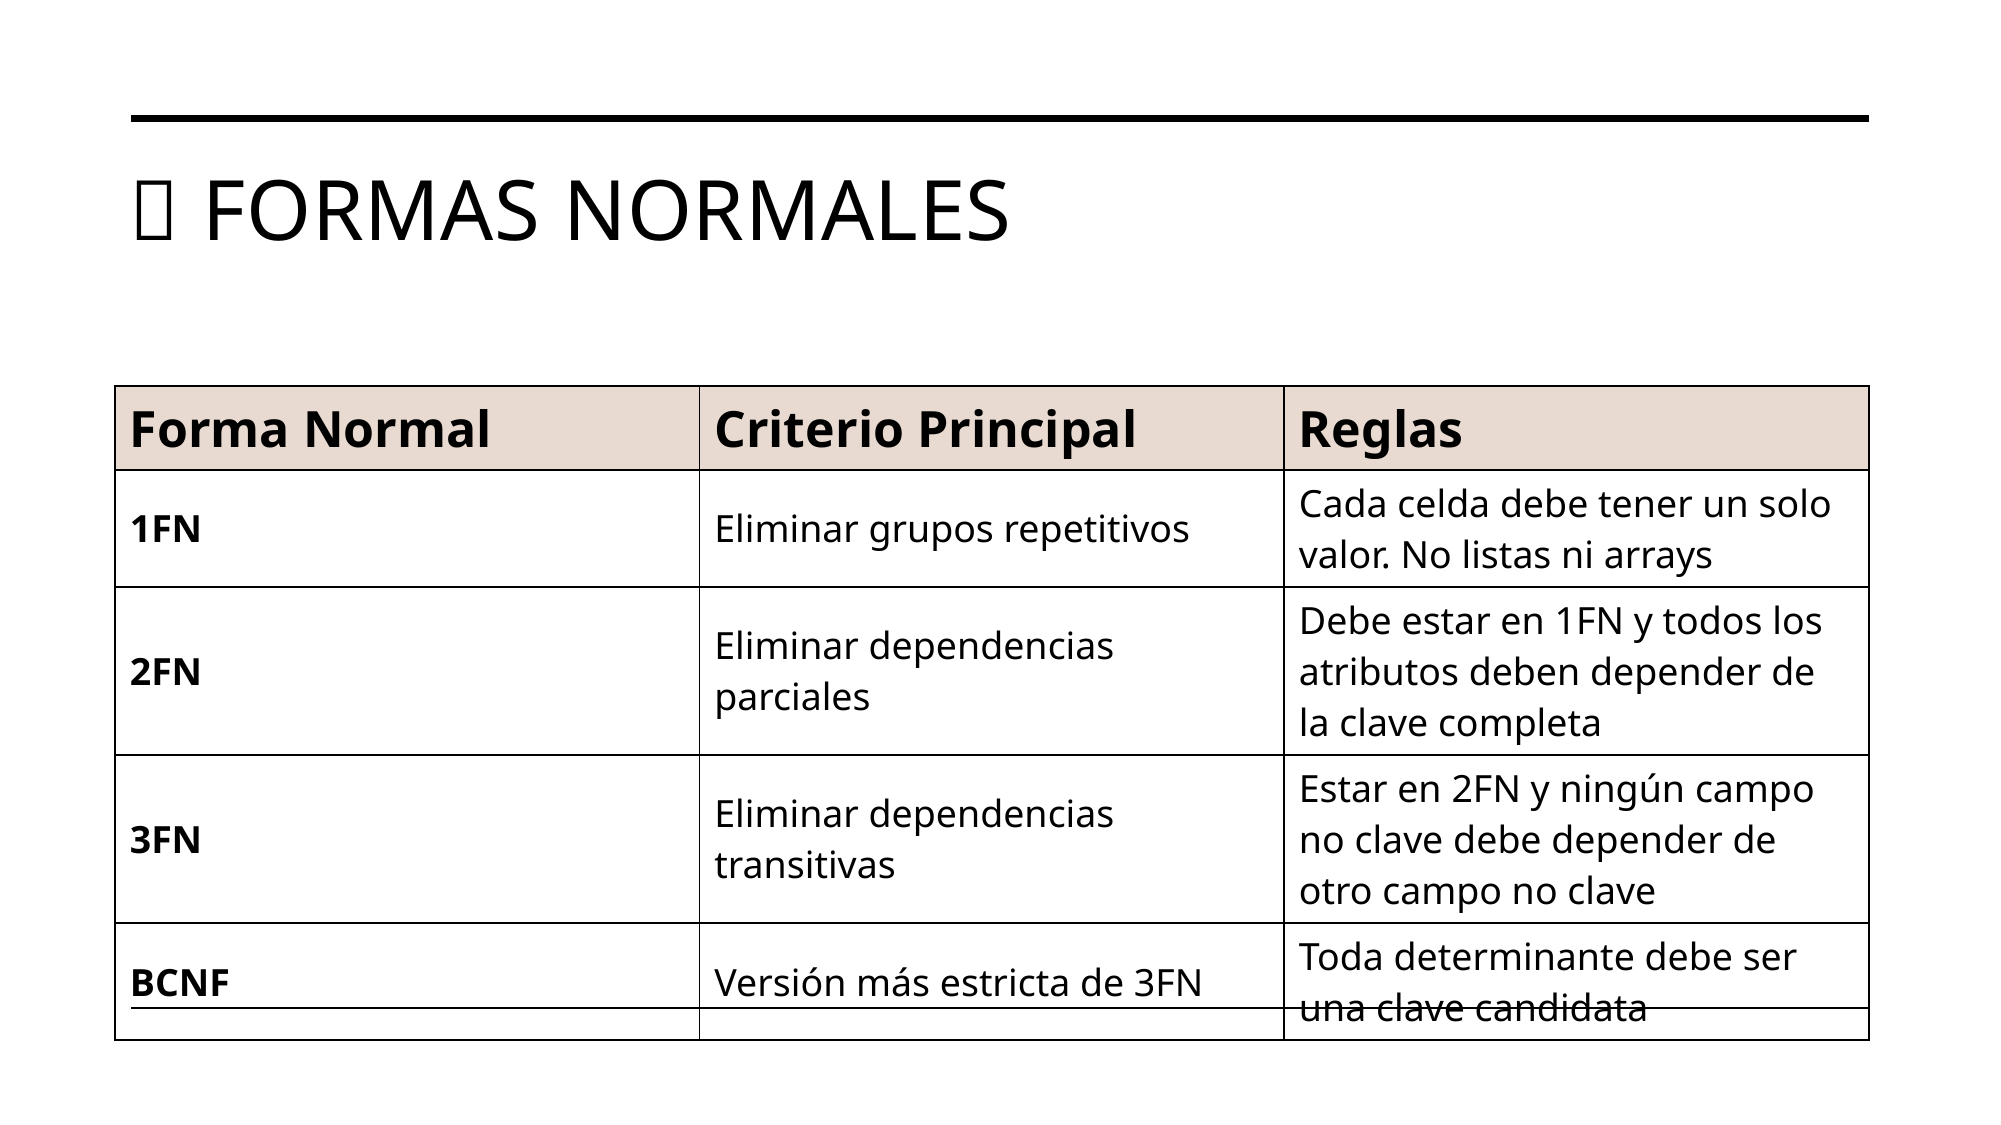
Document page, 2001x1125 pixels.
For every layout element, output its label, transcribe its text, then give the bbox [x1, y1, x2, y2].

table_cell Eliminar dependencias parciales [700, 588, 1283, 754]
title 🔹 Formas Normales [114, 149, 1869, 365]
table_header Forma Normal [116, 387, 699, 469]
table_header Reglas [1285, 387, 1868, 469]
table_cell Eliminar grupos repetitivos [700, 471, 1283, 586]
table_cell 3FN [116, 756, 699, 922]
table_cell BCNF [116, 924, 699, 1039]
table_cell Versión más estricta de 3FN [700, 924, 1283, 1039]
table_header Criterio Principal [700, 387, 1283, 469]
table_cell Eliminar dependencias transitivas [700, 756, 1283, 922]
table_cell Debe estar en 1FN y todos los atributos deben depender de la clave completa [1285, 588, 1868, 754]
table_cell Cada celda debe tener un solo valor. No listas ni arrays [1285, 471, 1868, 586]
table_cell 1FN [116, 471, 699, 586]
table_cell 2FN [116, 588, 699, 754]
table_cell Toda determinante debe ser una clave candidata [1285, 924, 1868, 1039]
table_cell Estar en 2FN y ningún campo no clave debe depender de otro campo no clave [1285, 756, 1868, 922]
